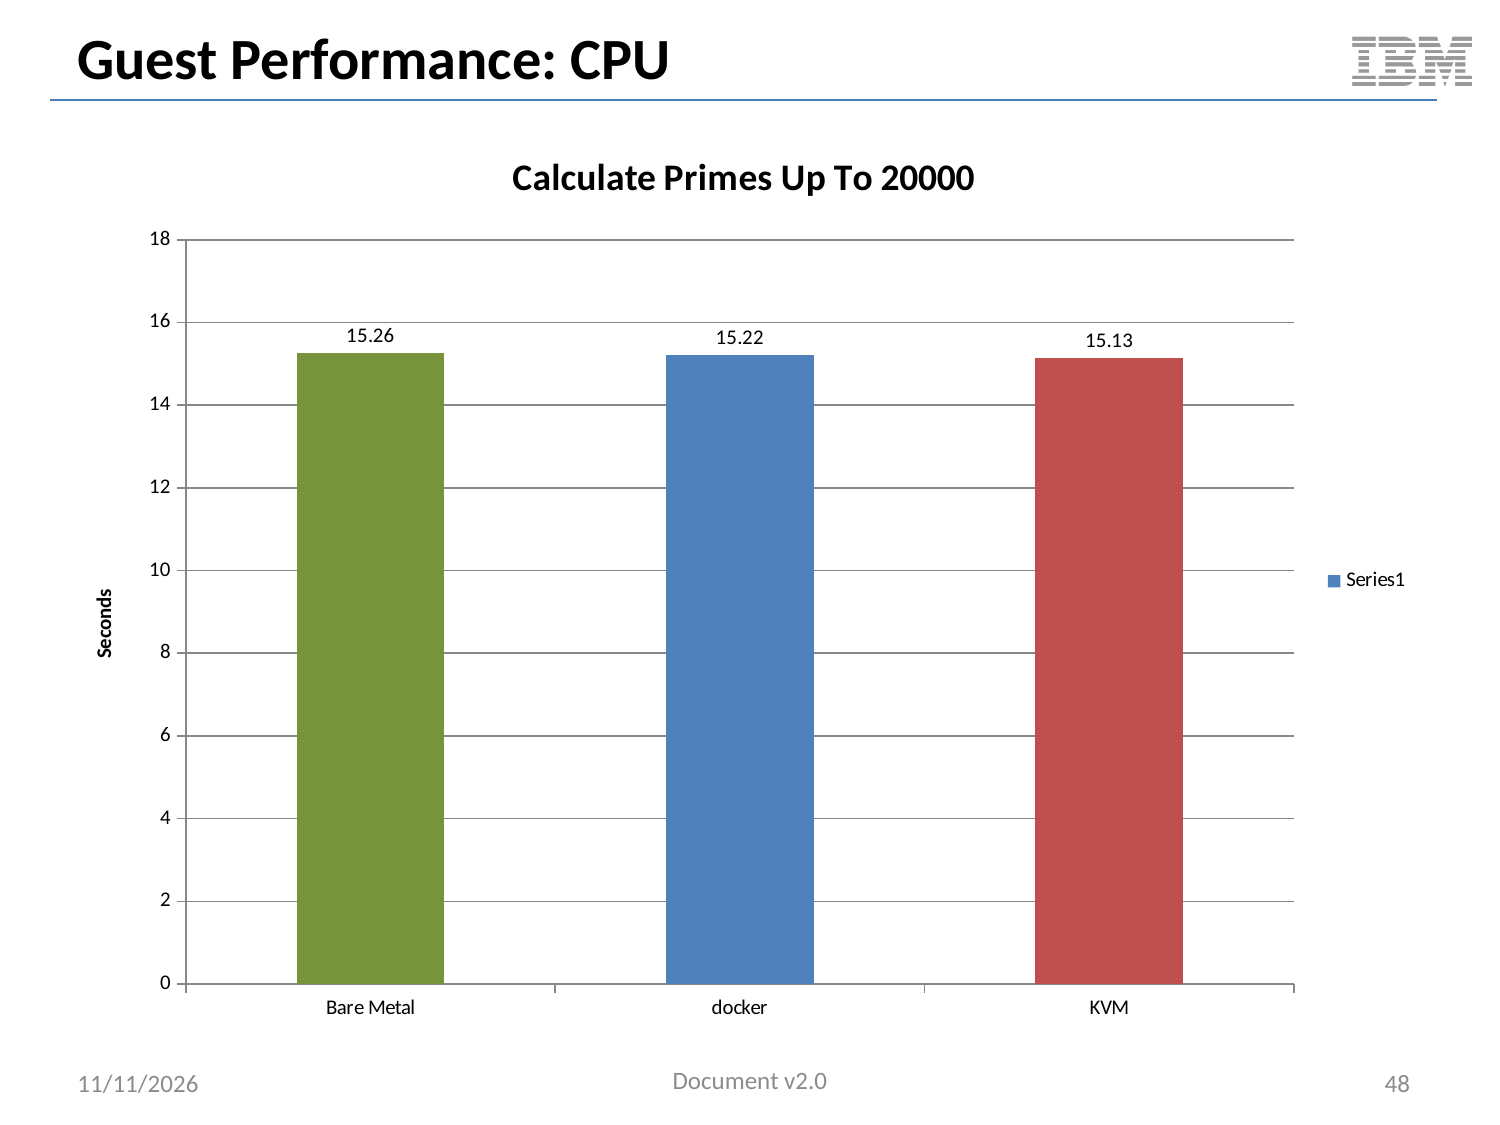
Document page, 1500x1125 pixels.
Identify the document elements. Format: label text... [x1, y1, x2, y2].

footer Document v2.0 [512, 1050, 988, 1110]
chart [62, 124, 1426, 1038]
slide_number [62, 1052, 413, 1113]
slide_number 48 [1074, 1052, 1425, 1113]
title Guest Performance: CPU [62, 12, 1325, 100]
text_box Cloud management often caps true ops performance of LXC [1350, 33, 1475, 88]
